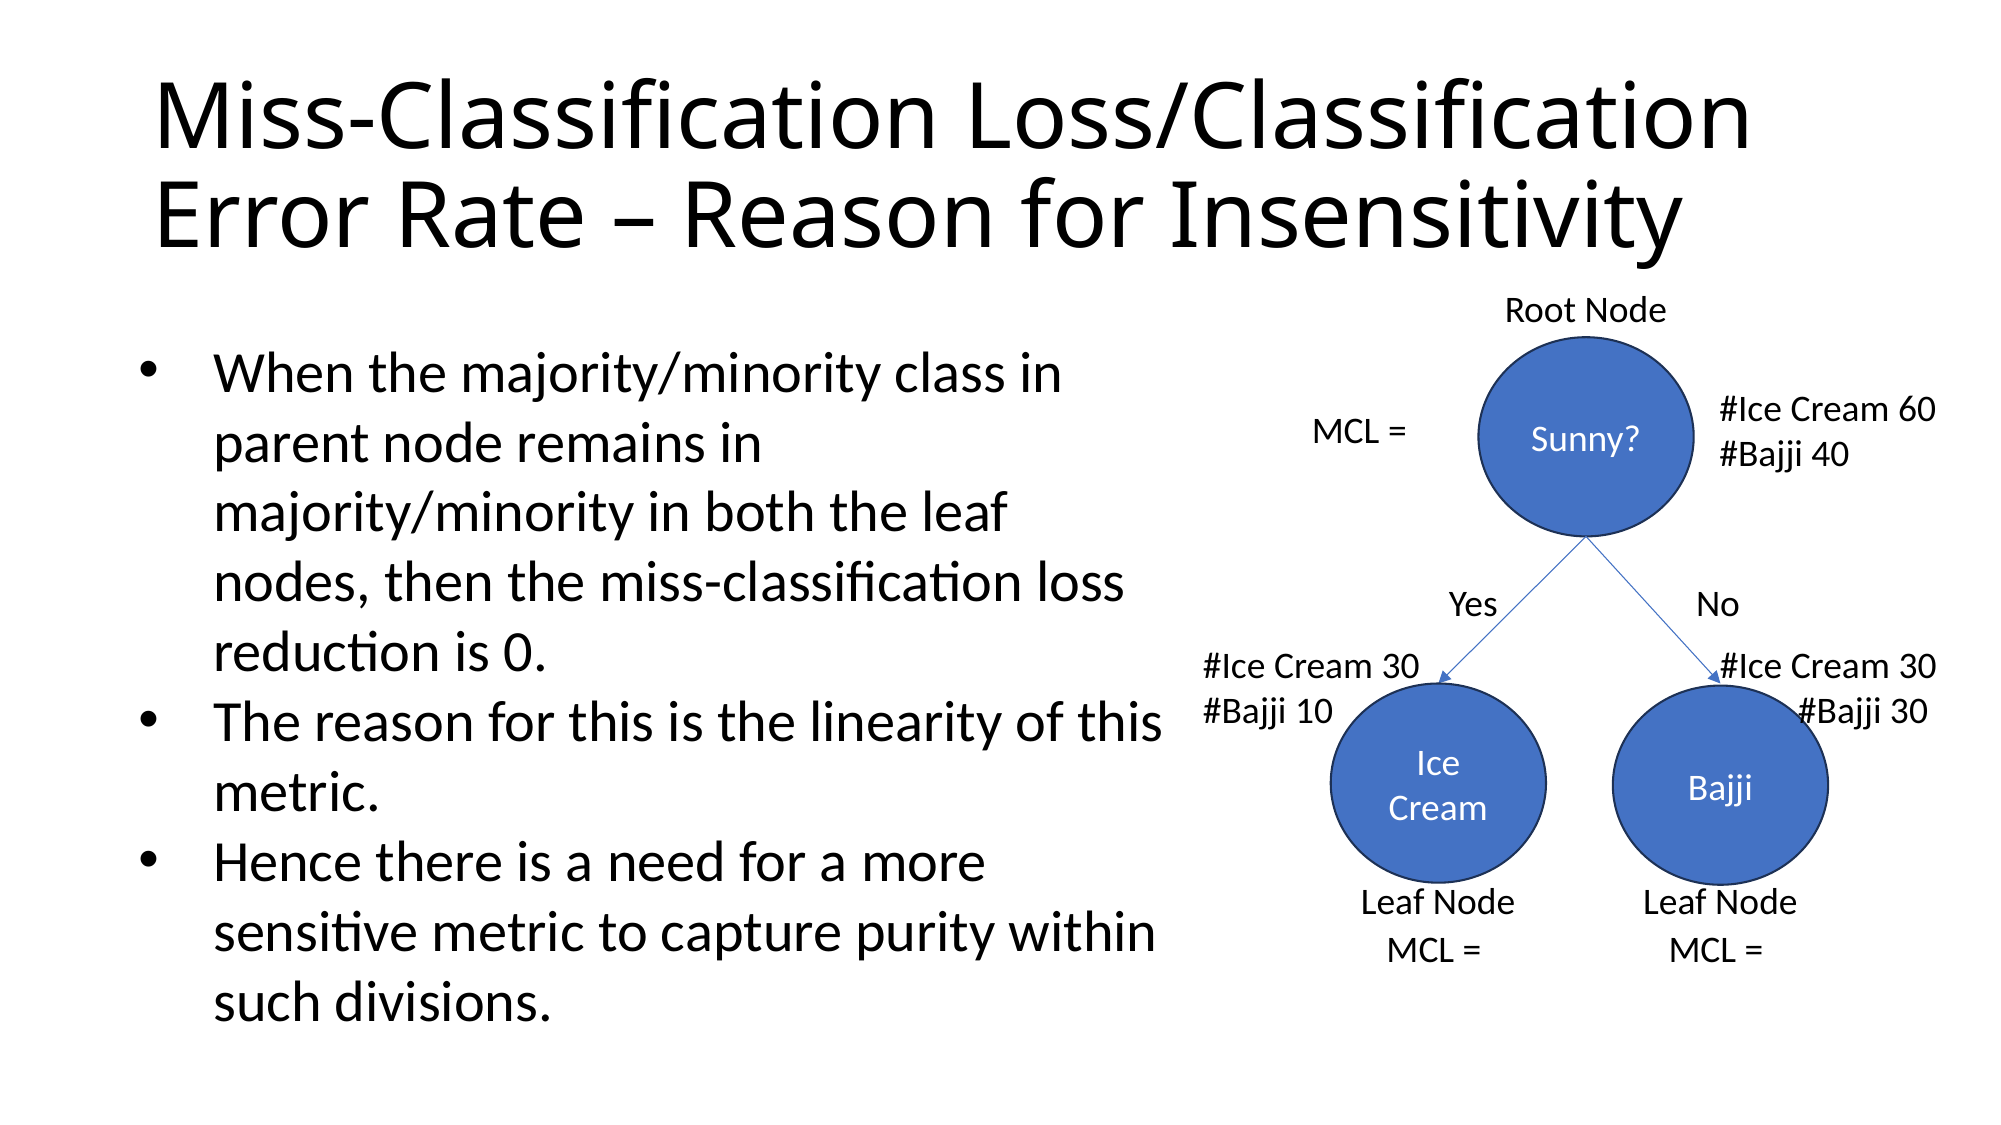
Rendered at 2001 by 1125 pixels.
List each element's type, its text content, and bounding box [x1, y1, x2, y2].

text_box When the majority/minority class in parent node remains in majority/minority in both the leaf nodes, then the miss-classification loss reduction is 0. The reason for this is the linearity of this metric. Hence there is a need for a more sensitive metric to capture purity within such divisions. [123, 316, 1183, 1051]
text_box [1186, 277, 1953, 999]
title Miss-Classification Loss/Classification Error Rate – Reason for Insensitivity [137, 59, 1863, 278]
